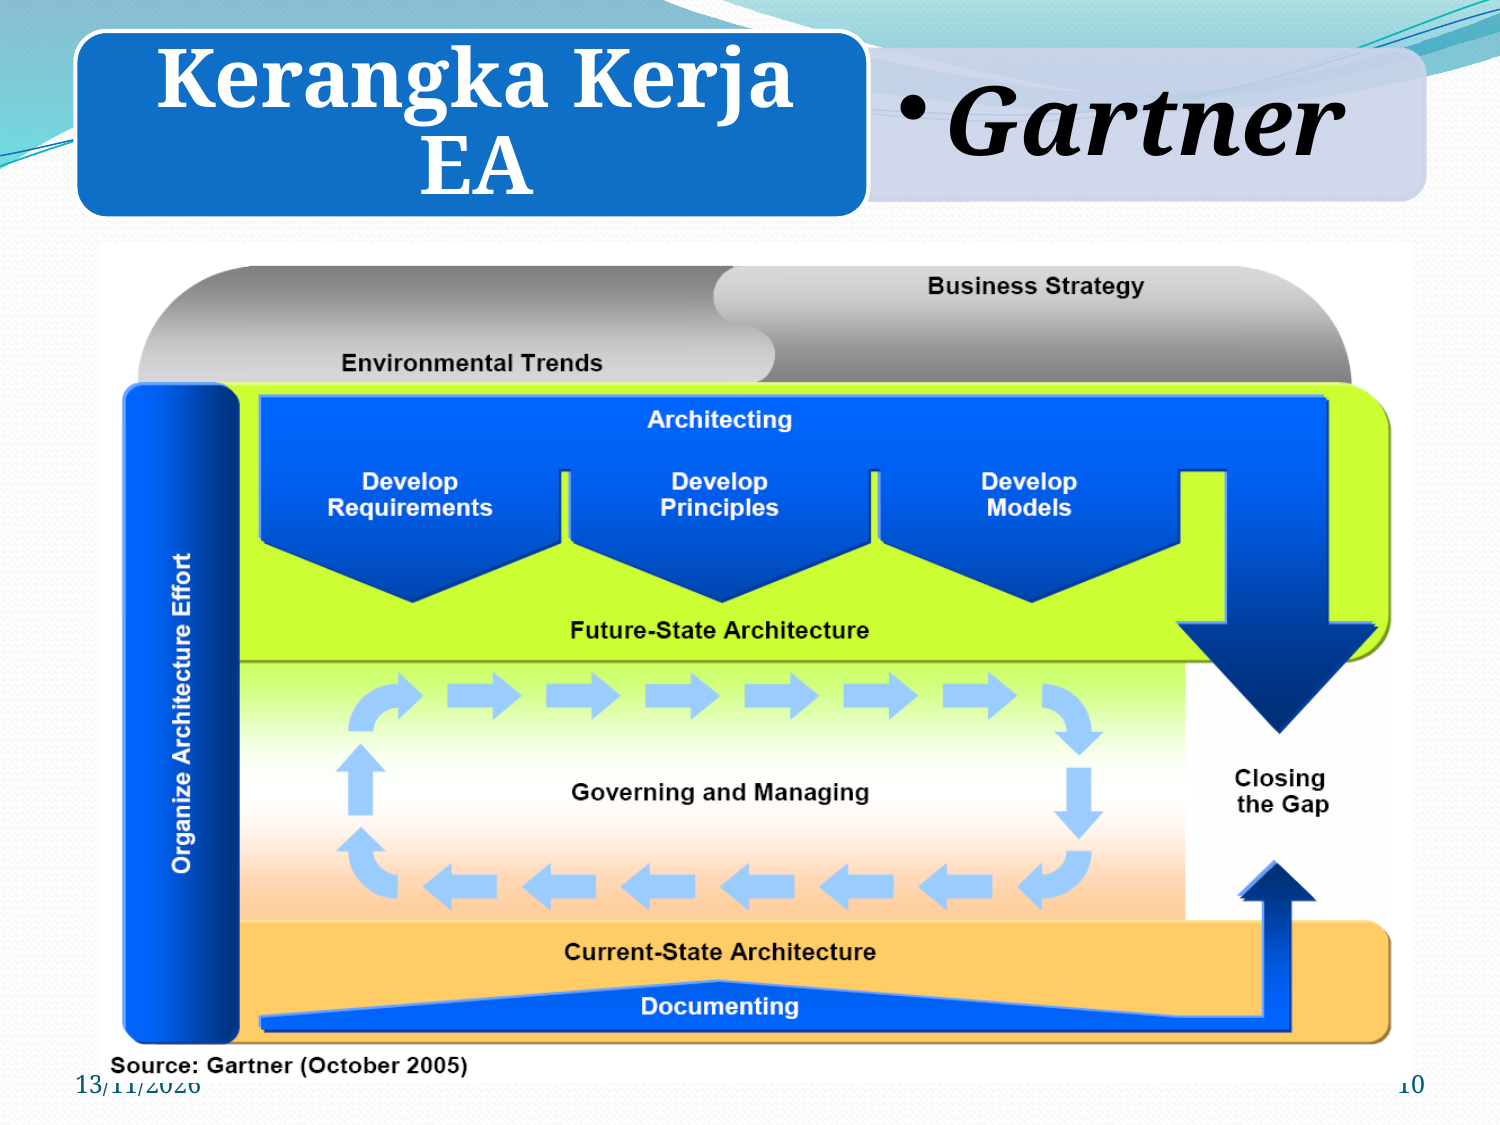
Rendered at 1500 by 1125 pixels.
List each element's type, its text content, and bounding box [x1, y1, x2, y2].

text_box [74, 30, 1426, 219]
slide_number 10 [1299, 1042, 1425, 1103]
picture [100, 242, 1412, 1083]
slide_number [75, 1042, 425, 1103]
